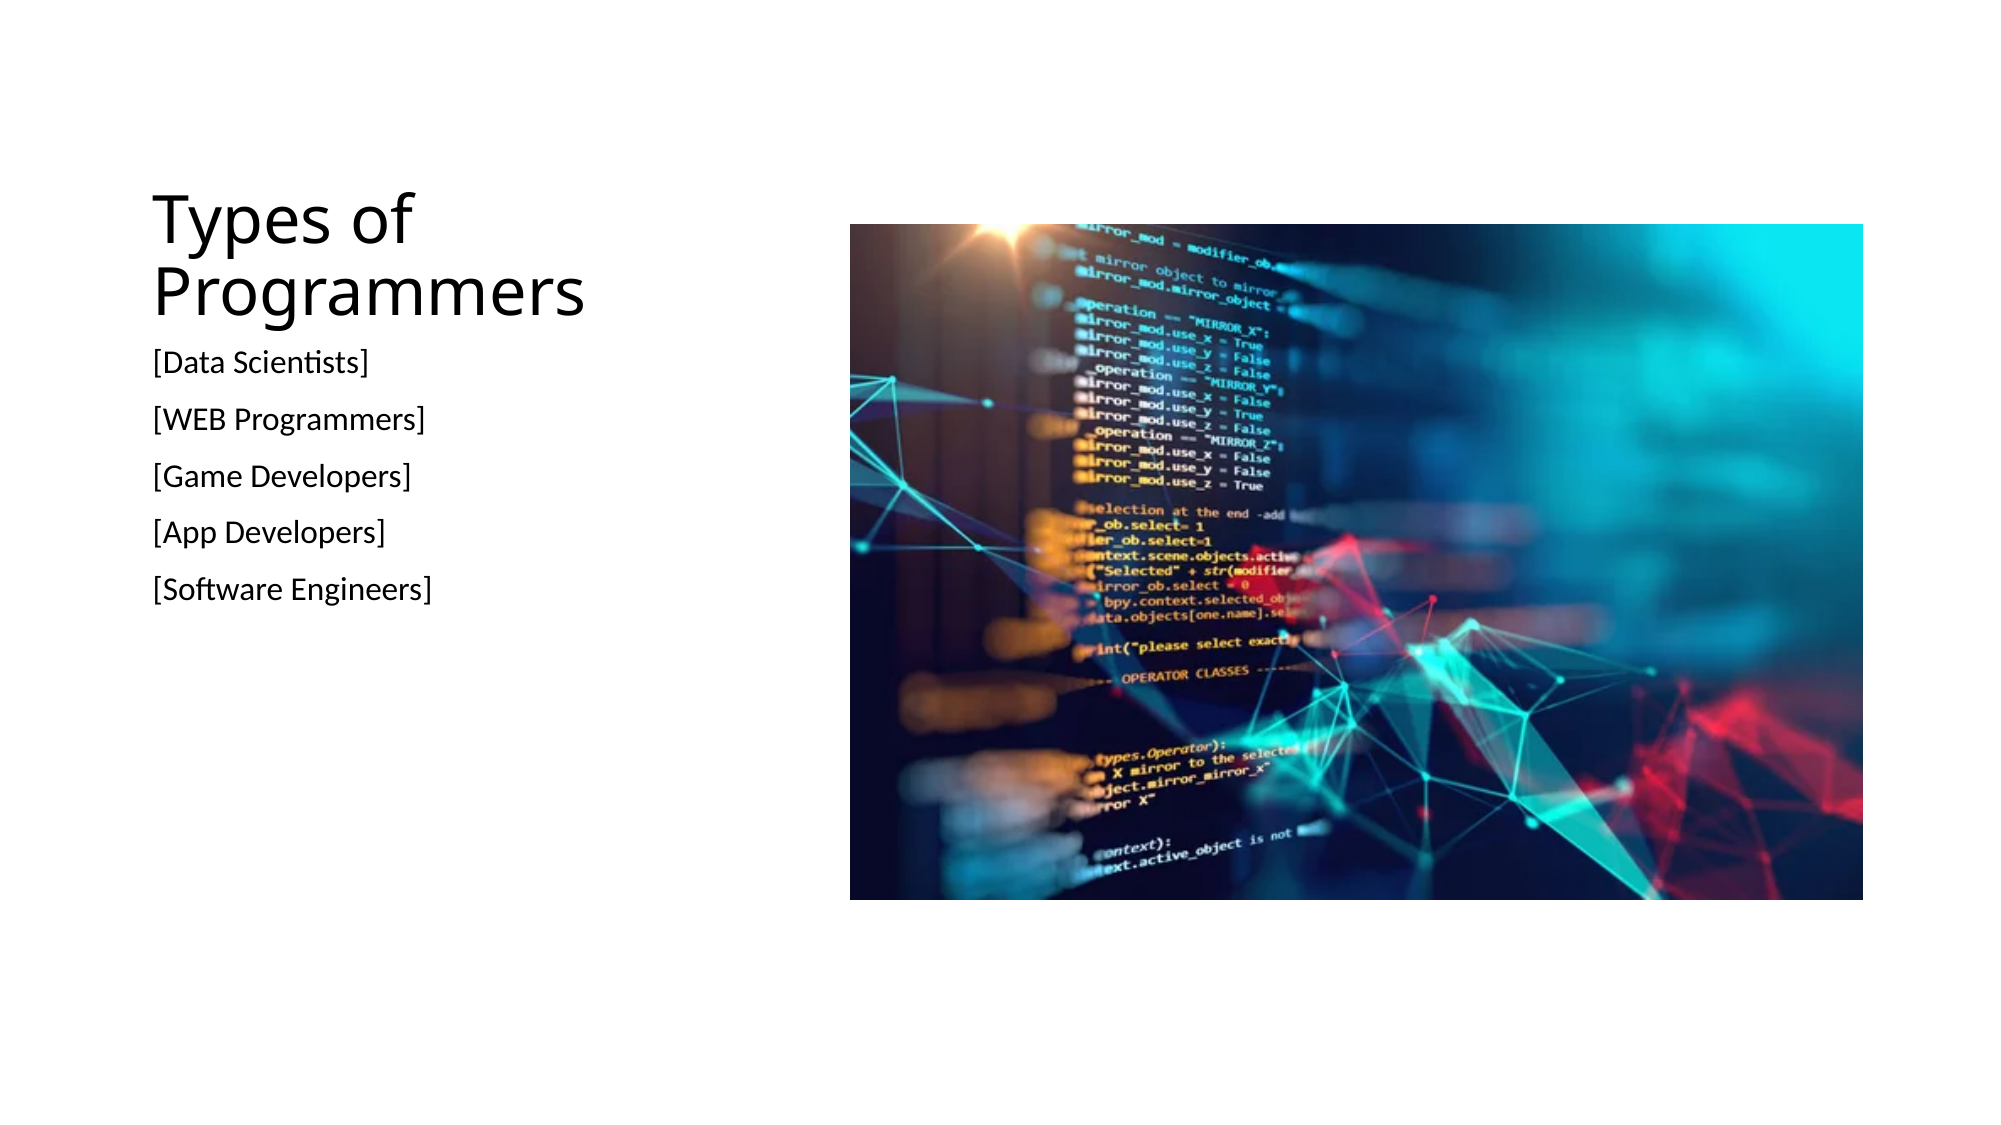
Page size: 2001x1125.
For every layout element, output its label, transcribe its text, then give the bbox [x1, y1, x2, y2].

title Types of Programmers [137, 75, 783, 337]
list [Data Scientists] [WEB Programmers] [Game Developers] [App Developers] [Software Engineers] [137, 337, 783, 963]
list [850, 224, 1863, 900]
